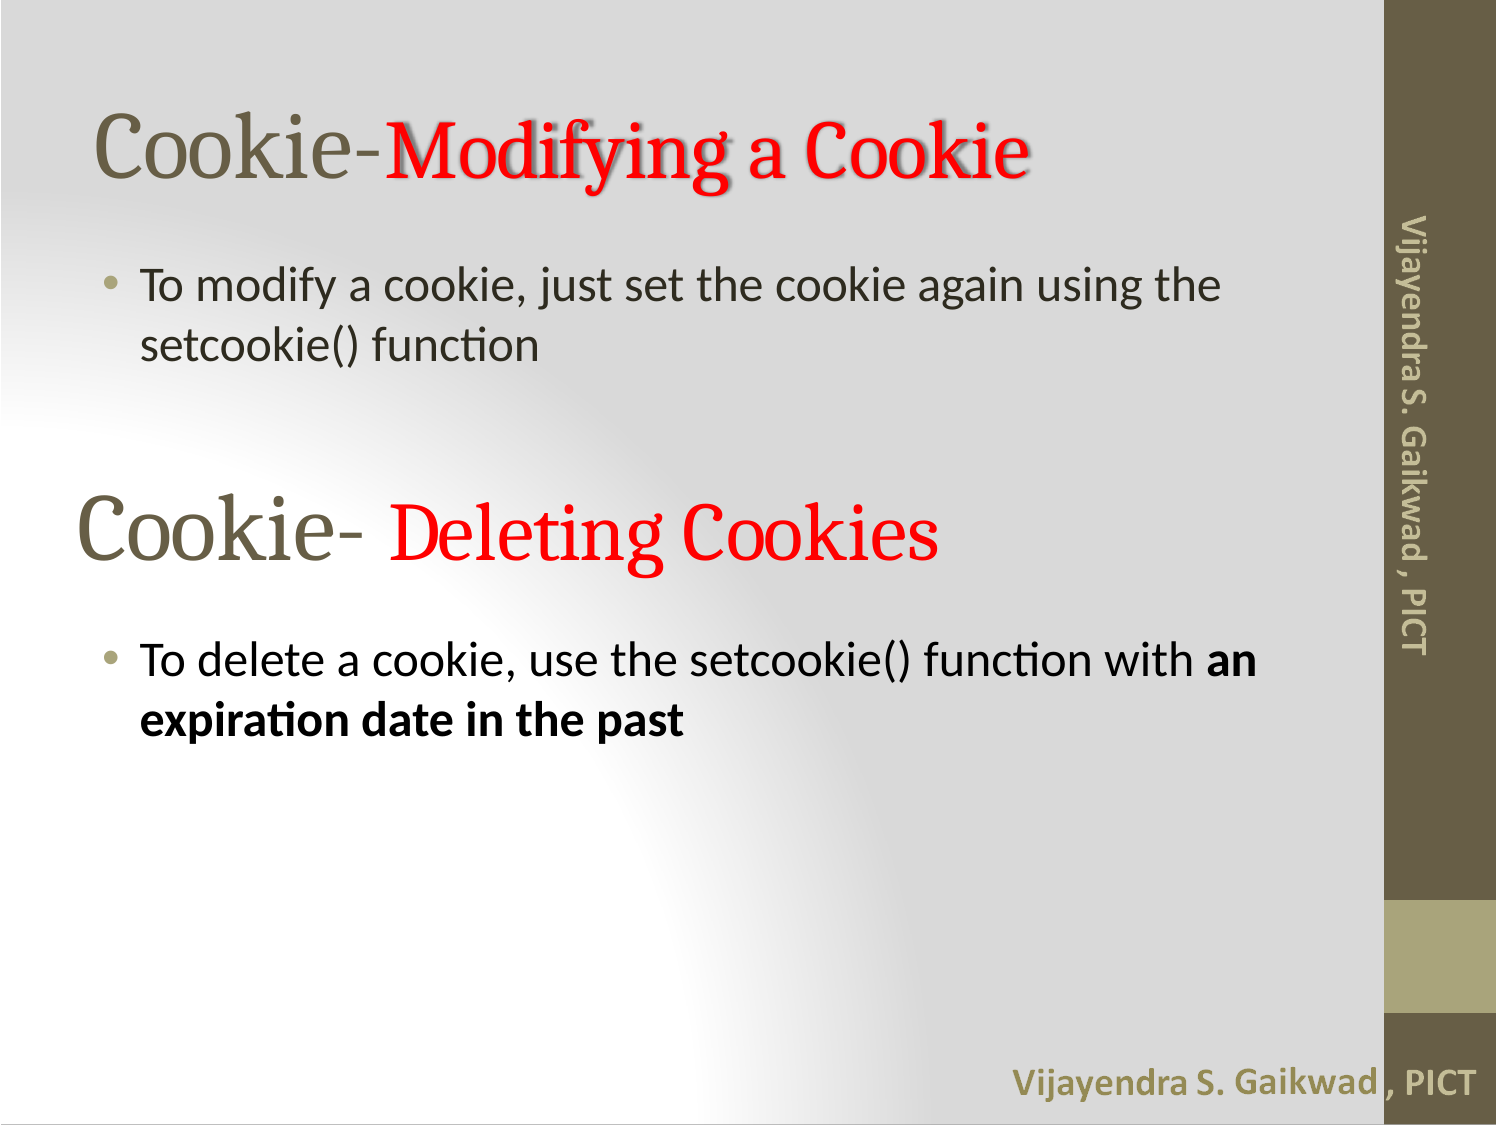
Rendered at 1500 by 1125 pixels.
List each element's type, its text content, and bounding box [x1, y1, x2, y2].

text_box Cookie- Deleting Cookies [74, 462, 957, 580]
title Cookie-Modifying a Cookie [92, 80, 329, 271]
picture [0, 0, 1500, 1125]
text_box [334, 66, 1088, 252]
text_box To delete a cookie, use the setcookie() function with an expiration date in the past [99, 624, 1325, 747]
text_box To modify a cookie, just set the cookie again using the setcookie() function [99, 249, 1294, 372]
